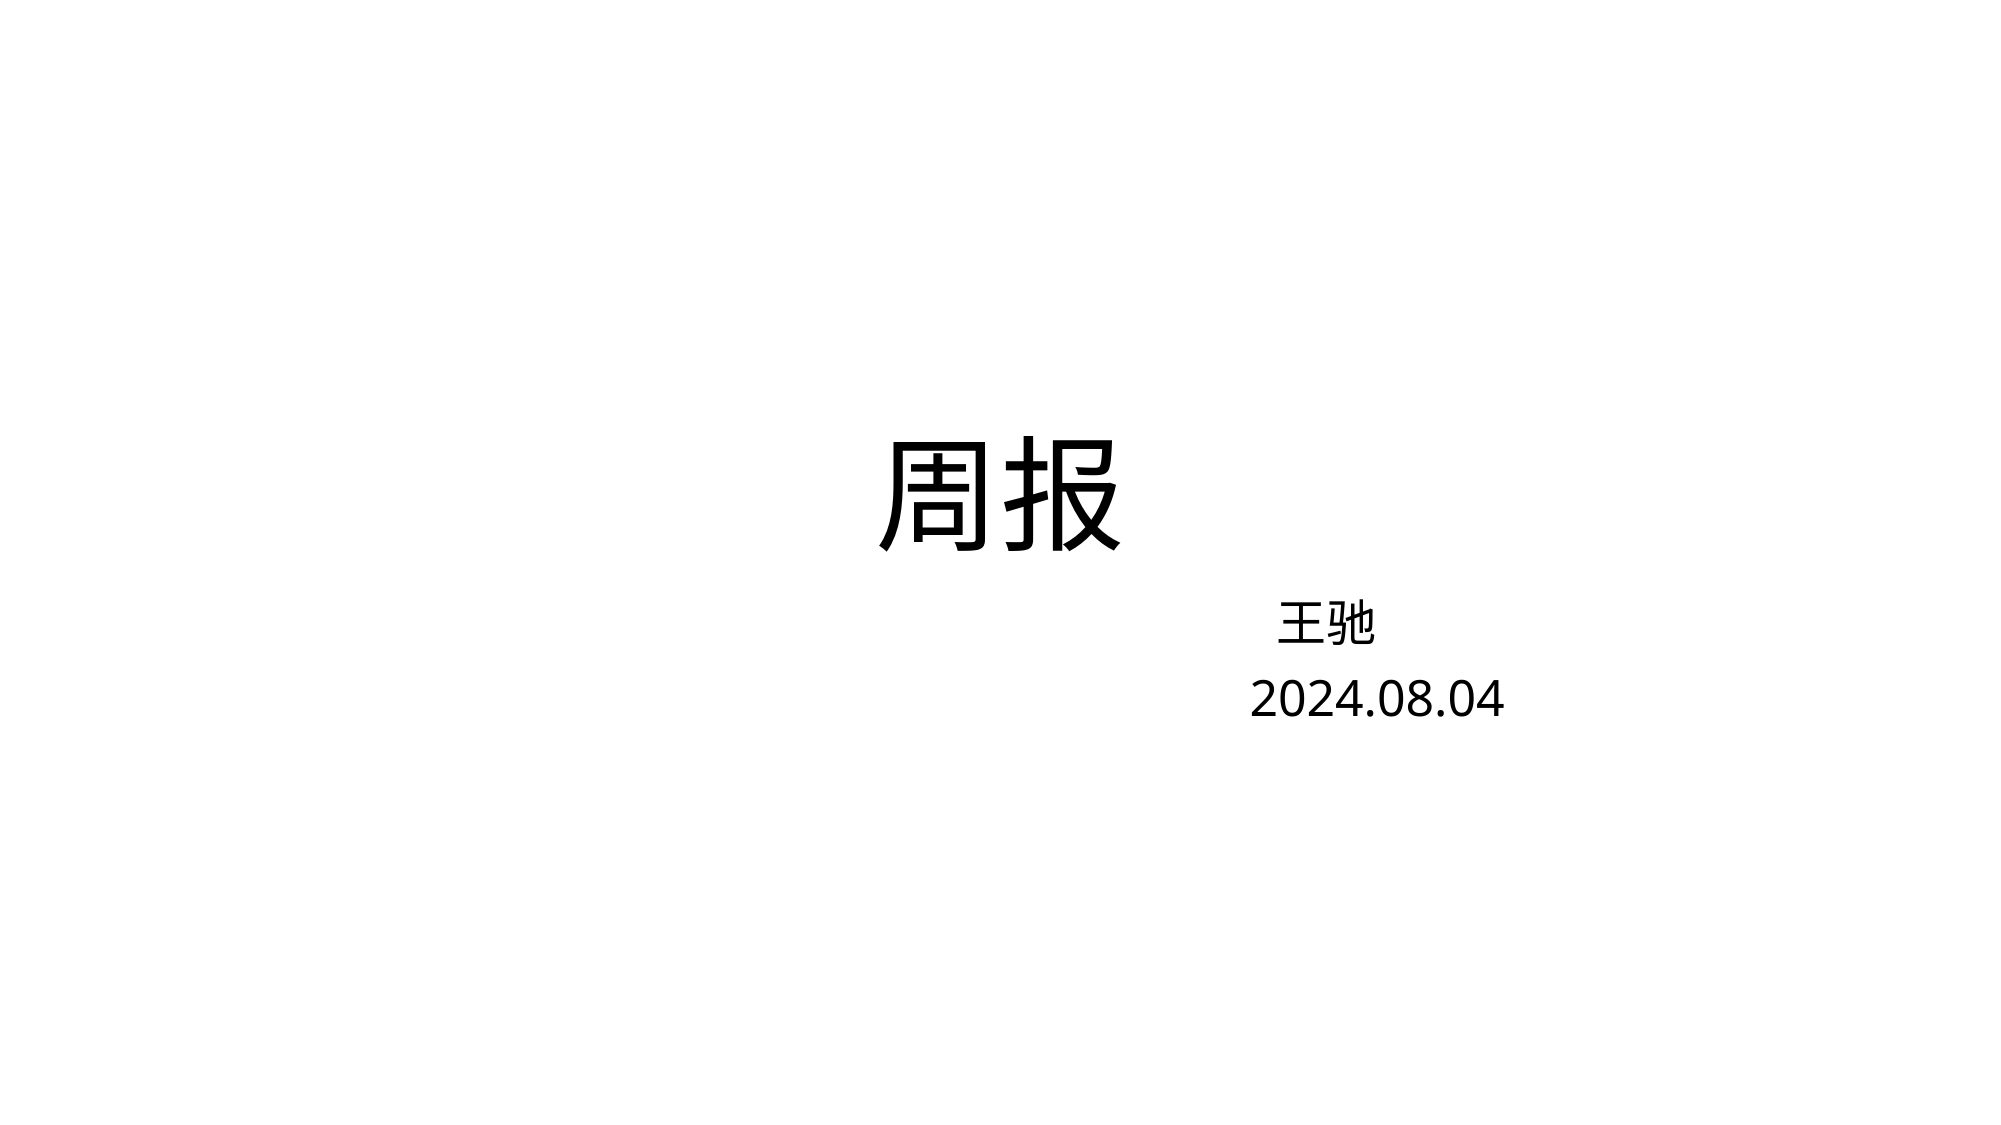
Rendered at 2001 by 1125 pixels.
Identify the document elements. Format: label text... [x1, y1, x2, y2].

subtitle 王驰 2024.08.04 [249, 590, 1750, 863]
title 周报 [249, 184, 1750, 576]
